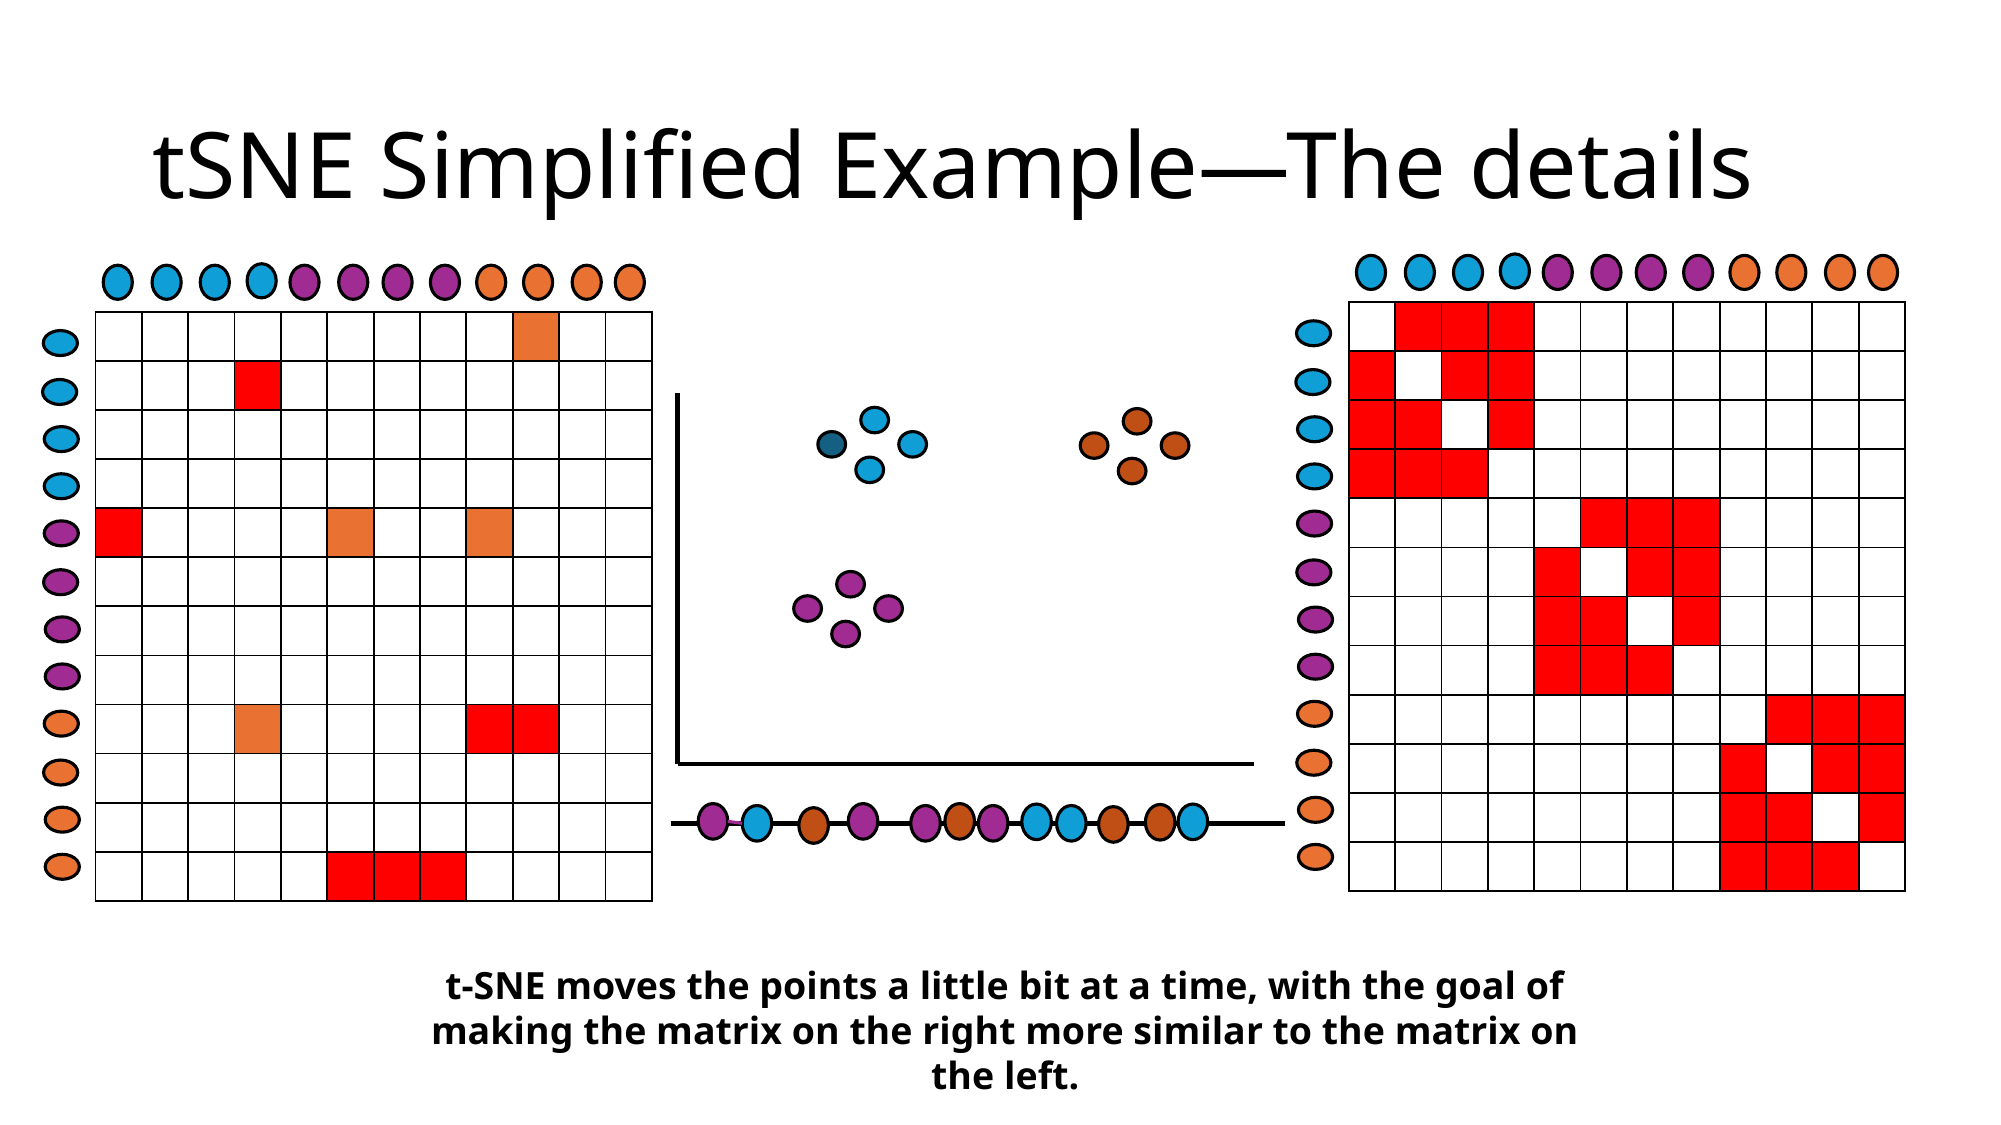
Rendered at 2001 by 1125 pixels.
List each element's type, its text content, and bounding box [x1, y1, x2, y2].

table_cell [1860, 646, 1904, 694]
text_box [42, 329, 80, 880]
table_cell [1628, 597, 1672, 645]
table_cell [1674, 843, 1719, 890]
table_cell [235, 558, 280, 605]
table_cell [1442, 745, 1487, 792]
table_cell [1581, 745, 1626, 792]
table_cell [1396, 548, 1441, 596]
table_cell [606, 460, 651, 507]
table_header [1396, 303, 1441, 350]
table_cell [1674, 352, 1719, 399]
table_cell [1535, 401, 1580, 448]
table_cell [514, 509, 558, 556]
table_cell [467, 804, 512, 851]
table_cell [282, 705, 326, 753]
table_cell [1674, 745, 1719, 792]
table_cell [189, 460, 234, 507]
table_cell [1581, 794, 1626, 841]
table_header [421, 313, 465, 360]
table_cell [1813, 646, 1858, 694]
table_cell [1813, 352, 1858, 399]
table_cell [1646, 401, 1672, 448]
table_cell [375, 705, 419, 753]
table_cell [375, 509, 419, 556]
table_cell [1535, 597, 1580, 645]
table_header [1860, 303, 1904, 350]
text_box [670, 803, 1286, 844]
table_header [1581, 303, 1608, 350]
table_cell [235, 607, 280, 655]
table_cell [143, 411, 187, 458]
table_cell [1350, 450, 1394, 497]
table_cell [1860, 843, 1904, 890]
table_cell [1581, 499, 1626, 547]
table_header [235, 313, 280, 360]
table_cell [560, 558, 605, 605]
table_cell [1442, 646, 1487, 694]
table_cell [1489, 352, 1533, 399]
table_cell [189, 754, 234, 802]
table_cell [1721, 450, 1765, 497]
table_cell [606, 411, 651, 458]
table_cell [560, 509, 605, 556]
table_cell [282, 804, 326, 851]
table_cell [421, 411, 465, 458]
table_cell [1350, 548, 1394, 596]
table_cell [1813, 843, 1858, 890]
table_cell [96, 656, 141, 704]
table_cell [1767, 843, 1811, 890]
table_cell [1628, 499, 1672, 547]
table_cell [189, 509, 234, 556]
table_cell [235, 705, 280, 753]
table_cell [606, 509, 651, 556]
table_cell [96, 558, 141, 605]
table_cell [514, 804, 558, 851]
table_cell [375, 754, 419, 802]
table_cell [560, 853, 605, 900]
table_cell [375, 853, 419, 900]
table_cell [1489, 548, 1533, 596]
table_cell [1860, 597, 1904, 645]
table_cell [1396, 597, 1441, 645]
table_cell [1581, 401, 1608, 448]
table_cell [1489, 499, 1533, 547]
table_cell [1721, 843, 1765, 890]
table_cell [189, 853, 234, 900]
table_cell [514, 607, 558, 655]
table_cell [1646, 450, 1672, 497]
table_cell [1767, 548, 1811, 596]
table_cell [560, 754, 605, 802]
table_cell [393, 362, 419, 409]
table_cell [1581, 843, 1626, 890]
table_header [1489, 303, 1533, 350]
table_cell [143, 362, 187, 409]
table_cell [1442, 843, 1487, 890]
text_box t-SNE moves the points a little bit at a time, with the goal of making the matrix on the right more similar to the matrix on the left. [404, 954, 1607, 1105]
table_cell [235, 411, 280, 458]
table_cell [1442, 696, 1487, 743]
table_header [1767, 303, 1811, 350]
table_cell [514, 411, 558, 458]
table_cell [235, 509, 280, 556]
table_cell [1489, 450, 1533, 497]
table_cell [1350, 745, 1394, 792]
table_cell [96, 804, 141, 851]
table_cell [1489, 646, 1533, 694]
table_cell [467, 853, 512, 900]
table_cell [143, 509, 187, 556]
table_cell [421, 607, 465, 655]
table_cell [1813, 450, 1858, 497]
table_cell [328, 362, 355, 409]
table_cell [328, 509, 373, 556]
table_cell [1489, 696, 1533, 743]
table_cell [421, 853, 465, 900]
table_header [1674, 303, 1719, 350]
table_cell [1860, 696, 1904, 743]
table_cell [235, 754, 280, 802]
table_cell [1396, 352, 1441, 399]
table_cell [1674, 401, 1719, 448]
table_cell [467, 754, 512, 802]
table_cell [1396, 401, 1441, 448]
table_cell [1489, 843, 1533, 890]
table_cell [96, 362, 141, 409]
table_cell [96, 705, 141, 753]
table_cell [514, 705, 558, 753]
table_cell [421, 509, 465, 556]
table_cell [143, 460, 187, 507]
table_cell [1396, 696, 1441, 743]
table_cell [1767, 794, 1811, 841]
table_cell [1628, 548, 1672, 596]
table_cell [1674, 597, 1719, 645]
table_cell [1442, 548, 1487, 596]
table_cell [1721, 597, 1765, 645]
table_cell [393, 411, 419, 458]
table_cell [235, 362, 280, 409]
table_cell [1489, 597, 1533, 645]
table_cell [328, 656, 373, 704]
table_cell [1813, 499, 1858, 547]
table_cell [560, 460, 605, 507]
table_cell [1813, 745, 1858, 792]
table_cell [1396, 745, 1441, 792]
table_cell [282, 509, 326, 556]
table_cell [1628, 745, 1672, 792]
table_cell [514, 853, 558, 900]
table_cell [1813, 401, 1858, 448]
table_cell [560, 804, 605, 851]
table_cell [282, 411, 326, 458]
title tSNE Simplified Example—The details [393, 59, 1608, 278]
table_cell [1396, 843, 1441, 890]
table_cell [606, 656, 651, 704]
table_cell [1535, 499, 1580, 547]
table_cell [96, 411, 141, 458]
table_cell [1581, 597, 1626, 645]
table_cell [1674, 646, 1719, 694]
table_cell [328, 804, 373, 851]
table_cell [1489, 401, 1533, 448]
table_cell [514, 460, 558, 507]
table_header [393, 313, 419, 360]
table_cell [1396, 794, 1441, 841]
table_cell [1813, 597, 1858, 645]
table_header [514, 313, 558, 360]
table_cell [514, 558, 558, 605]
table_cell [421, 705, 465, 753]
table_cell [560, 656, 605, 704]
table_cell [235, 853, 280, 900]
table_header [1535, 303, 1580, 350]
table_header [189, 313, 234, 360]
table_cell [1767, 401, 1811, 448]
table_cell [1535, 745, 1580, 792]
table_header [328, 313, 355, 360]
table_cell [1350, 597, 1394, 645]
table_cell [1442, 352, 1487, 399]
table_cell [143, 607, 187, 655]
table_header [1721, 303, 1765, 350]
table_cell [1674, 794, 1719, 841]
table_cell [606, 853, 651, 900]
table_cell [189, 558, 234, 605]
table_cell [1860, 401, 1904, 448]
table_cell [328, 607, 373, 655]
table_cell [1721, 794, 1765, 841]
table_header [606, 313, 651, 360]
table_cell [282, 754, 326, 802]
table_cell [189, 607, 234, 655]
table_cell [1767, 696, 1811, 743]
table_cell [1860, 499, 1904, 547]
table_cell [467, 607, 512, 655]
table_cell [1813, 794, 1858, 841]
table_cell [1442, 401, 1487, 448]
table_cell [96, 607, 141, 655]
table_cell [467, 558, 512, 605]
table_cell [328, 705, 373, 753]
table_cell [393, 460, 419, 507]
table_cell [143, 656, 187, 704]
table_cell [606, 558, 651, 605]
table_header [143, 313, 187, 360]
table_cell [96, 460, 141, 507]
table_cell [189, 362, 234, 409]
table_cell [421, 460, 465, 507]
table_cell [1674, 450, 1719, 497]
table_cell [1767, 450, 1811, 497]
table_cell [328, 853, 373, 900]
table_cell [1350, 401, 1394, 448]
table_cell [375, 656, 419, 704]
table_cell [1350, 696, 1394, 743]
table_cell [282, 656, 326, 704]
table_cell [1581, 646, 1626, 694]
table_cell [606, 362, 651, 409]
table_cell [1721, 352, 1765, 399]
table_cell [1721, 745, 1765, 792]
table_cell [1535, 794, 1580, 841]
table_cell [1442, 450, 1487, 497]
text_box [677, 392, 1255, 765]
title tSNE Simplified Example—The details [137, 59, 355, 278]
table_cell [1535, 843, 1580, 890]
table_cell [1767, 352, 1811, 399]
table_cell [375, 558, 419, 605]
table_cell [1396, 450, 1441, 497]
table_cell [1535, 450, 1580, 497]
table_cell [1860, 548, 1904, 596]
table_cell [1350, 794, 1394, 841]
table_cell [1646, 352, 1672, 399]
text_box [1295, 320, 1334, 870]
table_cell [1813, 696, 1858, 743]
table_cell [1721, 548, 1765, 596]
table_cell [282, 460, 326, 507]
table_cell [467, 460, 512, 507]
table_cell [1721, 646, 1765, 694]
table_cell [1628, 794, 1672, 841]
table_cell [235, 460, 280, 507]
table_header [1350, 303, 1394, 350]
table_header [96, 313, 141, 360]
table_cell [421, 362, 465, 409]
table_cell [606, 804, 651, 851]
table_header [1646, 303, 1672, 350]
table_cell [1489, 794, 1533, 841]
table_cell [282, 362, 326, 409]
table_cell [606, 607, 651, 655]
table_header [1442, 303, 1487, 350]
table_cell [1767, 646, 1811, 694]
table_cell [1396, 646, 1441, 694]
table_cell [560, 607, 605, 655]
table_cell [1581, 696, 1626, 743]
table_cell [467, 411, 512, 458]
table_cell [1442, 597, 1487, 645]
table_cell [560, 411, 605, 458]
table_cell [235, 656, 280, 704]
table_cell [143, 705, 187, 753]
table_cell [1535, 548, 1580, 596]
table_cell [1674, 548, 1719, 596]
table_cell [467, 705, 512, 753]
table_cell [96, 853, 141, 900]
table_cell [282, 853, 326, 900]
table_cell [143, 804, 187, 851]
table_cell [1628, 646, 1672, 694]
table_cell [1535, 696, 1580, 743]
table_cell [606, 754, 651, 802]
table_cell [1674, 499, 1719, 547]
table_header [560, 313, 605, 360]
table_cell [1535, 646, 1580, 694]
table_cell [1767, 745, 1811, 792]
table_cell [1860, 745, 1904, 792]
table_cell [1581, 352, 1608, 399]
table_cell [421, 558, 465, 605]
table_cell [1721, 696, 1765, 743]
table_cell [514, 362, 558, 409]
table_cell [560, 705, 605, 753]
table_cell [1860, 450, 1904, 497]
table_cell [421, 656, 465, 704]
table_cell [143, 853, 187, 900]
table_cell [189, 411, 234, 458]
table_cell [514, 754, 558, 802]
table_cell [96, 509, 141, 556]
table_cell [1674, 696, 1719, 743]
table_cell [1350, 352, 1394, 399]
table_cell [1813, 548, 1858, 596]
table_cell [375, 607, 419, 655]
table_cell [1860, 794, 1904, 841]
table_cell [1350, 499, 1394, 547]
table_cell [1581, 450, 1608, 497]
table_cell [514, 656, 558, 704]
table_cell [467, 509, 512, 556]
table_header [282, 313, 326, 360]
table_cell [282, 558, 326, 605]
table_cell [1442, 794, 1487, 841]
table_cell [1721, 401, 1765, 448]
table_cell [328, 754, 373, 802]
table_cell [560, 362, 605, 409]
table_cell [421, 754, 465, 802]
table_cell [143, 558, 187, 605]
table_cell [235, 804, 280, 851]
table_header [467, 313, 512, 360]
table_cell [375, 804, 419, 851]
table_cell [96, 754, 141, 802]
table_cell [189, 804, 234, 851]
table_cell [189, 656, 234, 704]
table_cell [1350, 843, 1394, 890]
table_cell [467, 656, 512, 704]
table_cell [1628, 843, 1672, 890]
table_cell [467, 362, 512, 409]
table_cell [282, 607, 326, 655]
table_cell [189, 705, 234, 753]
table_cell [1767, 499, 1811, 547]
title tSNE Simplified Example—The details [1646, 59, 1863, 278]
table_cell [1767, 597, 1811, 645]
table_cell [143, 754, 187, 802]
table_cell [1442, 499, 1487, 547]
table_cell [328, 460, 355, 507]
table_header [1813, 303, 1858, 350]
table_cell [1350, 646, 1394, 694]
table_cell [1489, 745, 1533, 792]
table_cell [1396, 499, 1441, 547]
table_cell [606, 705, 651, 753]
table_cell [421, 804, 465, 851]
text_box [355, 10, 393, 553]
table_cell [328, 558, 373, 605]
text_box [1608, 0, 1646, 543]
table_cell [1721, 499, 1765, 547]
table_cell [1581, 548, 1626, 596]
table_cell [328, 411, 355, 458]
table_cell [1535, 352, 1580, 399]
table_cell [1860, 352, 1904, 399]
table_cell [1628, 696, 1672, 743]
